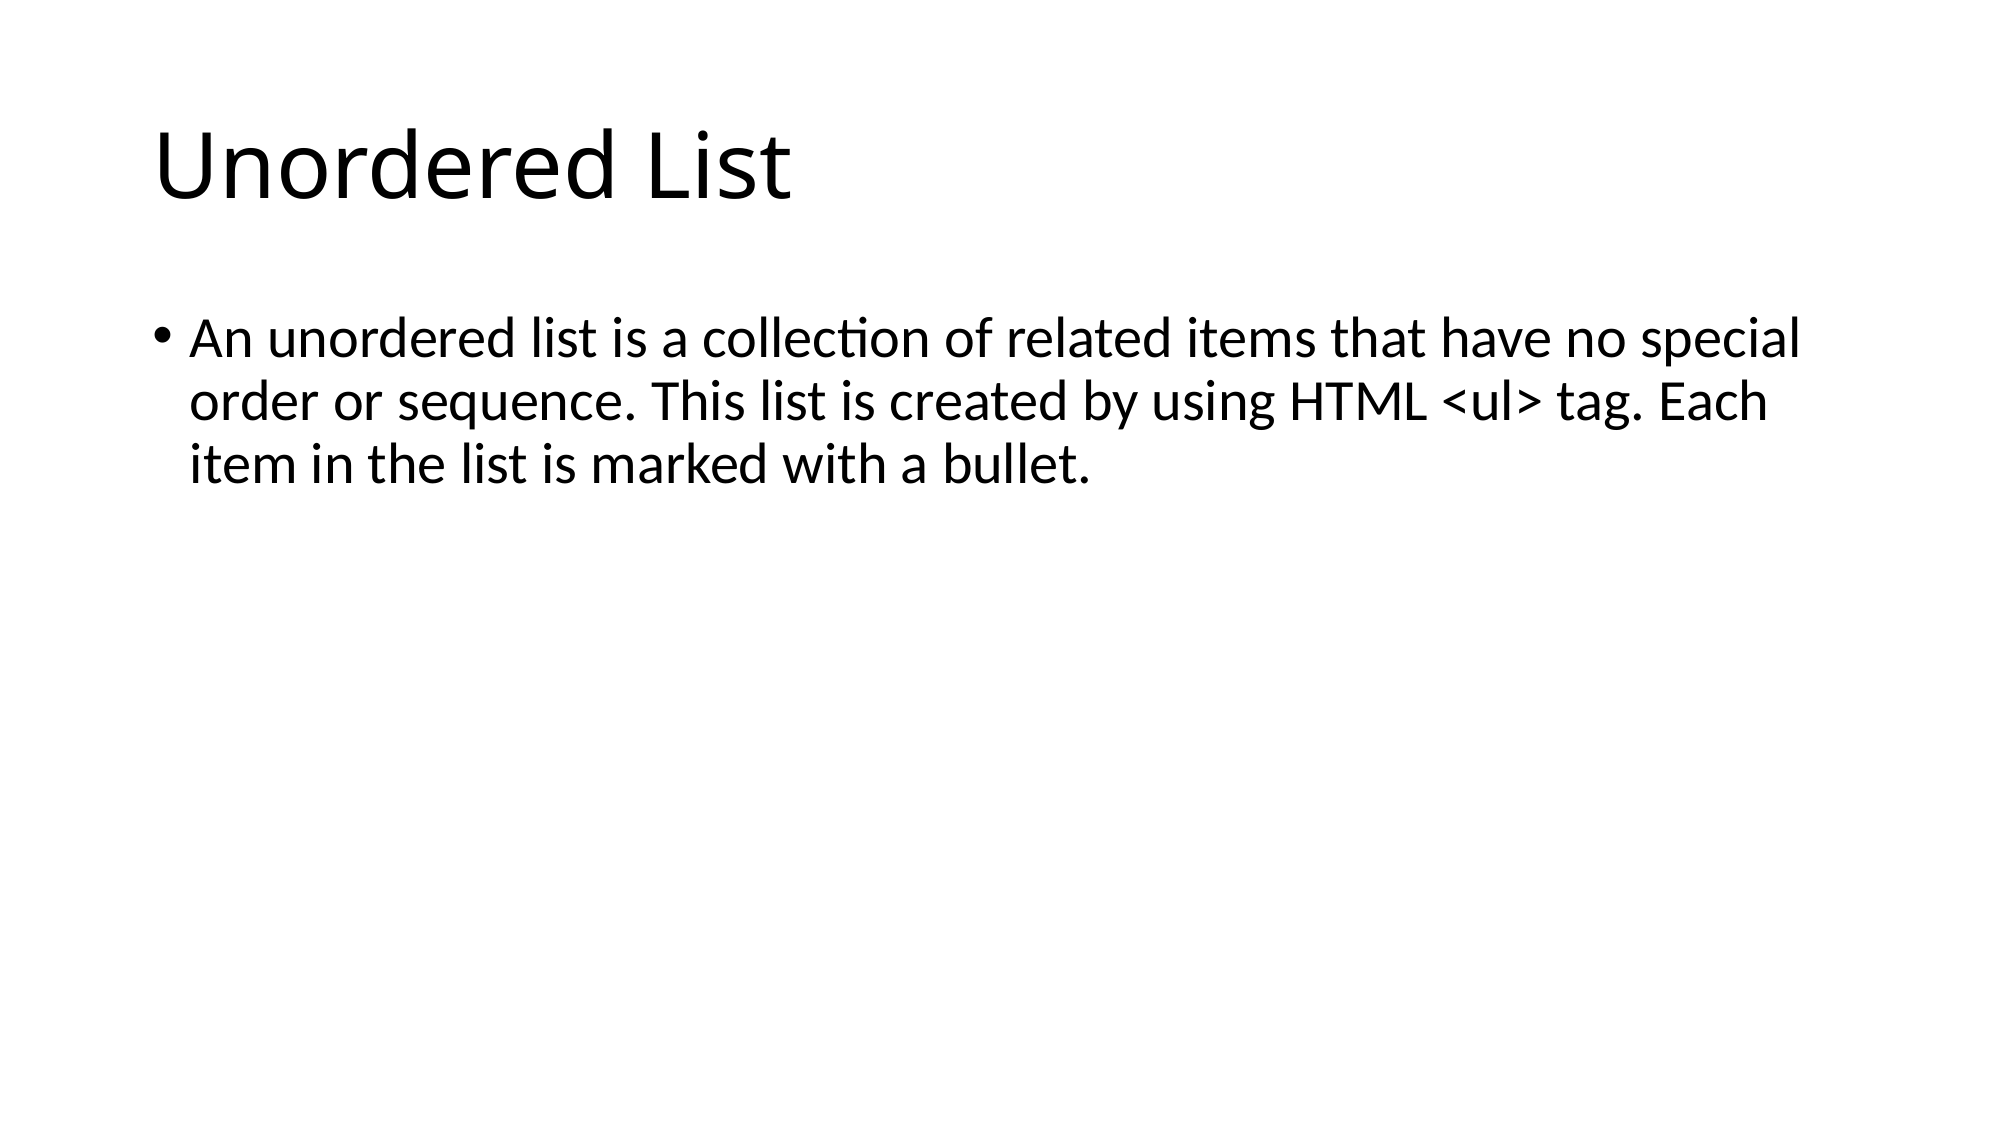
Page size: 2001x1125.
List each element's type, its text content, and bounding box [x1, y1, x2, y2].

list An unordered list is a collection of related items that have no special order or sequence. This list is created by using HTML <ul> tag. Each item in the list is marked with a bullet. [137, 299, 1863, 1014]
title Unordered List [137, 59, 1863, 278]
